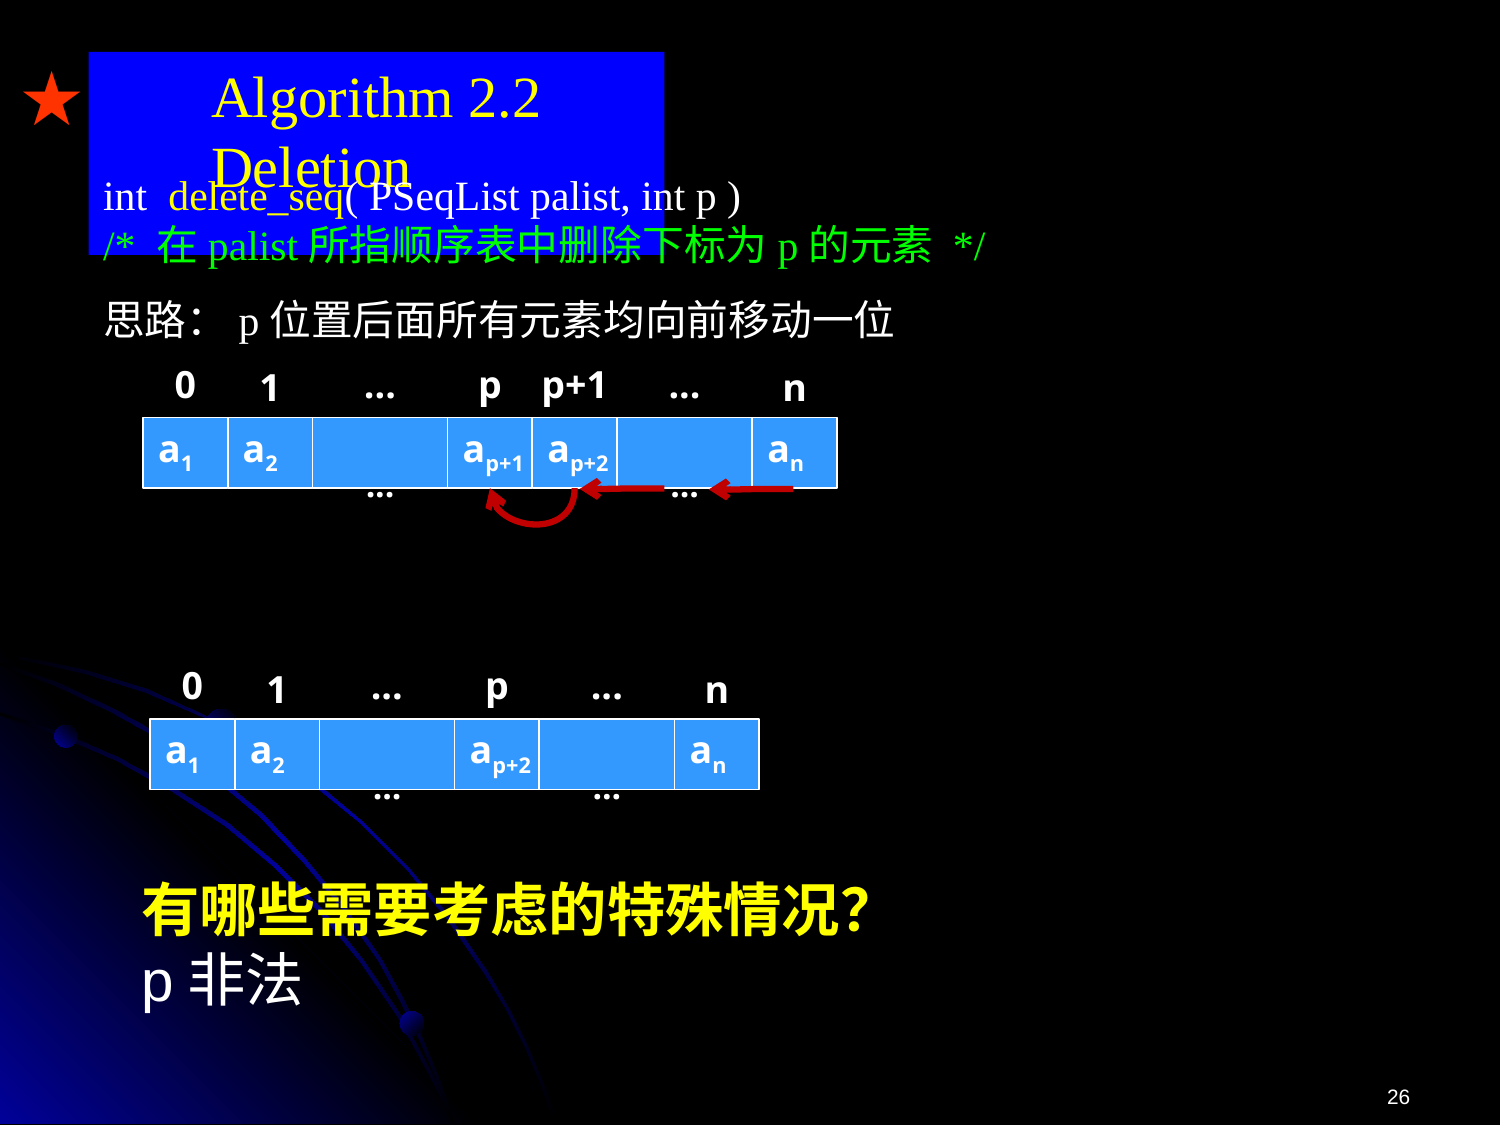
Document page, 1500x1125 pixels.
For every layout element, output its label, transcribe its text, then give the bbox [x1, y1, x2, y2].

text_box 1 [227, 356, 313, 417]
text_box 有哪些需要考虑的特殊情况？ p非法 [126, 866, 1114, 1021]
text_box ... [319, 654, 454, 715]
text_box ... [539, 654, 675, 715]
text_box ... [312, 353, 447, 413]
text_box a1 [143, 417, 227, 489]
text_box int delete_seq( PSeqList palist, int p ) /* 在palist所指顺序表中删除下标为p的元素 */ 思路：p位置后面所有元素均向前移动一位 [88, 161, 1477, 352]
text_box p [447, 353, 525, 413]
text_box ... [617, 417, 752, 489]
text_box ★ [4, 42, 102, 148]
text_box 1 [234, 658, 320, 719]
text_box a2 [227, 417, 313, 489]
text_box p+1 [525, 353, 617, 413]
text_box 0 [150, 654, 235, 715]
text_box ap+2 [454, 718, 539, 790]
text_box ap+1 [447, 417, 532, 489]
text_box a1 [150, 718, 234, 790]
text_box n [674, 658, 760, 719]
text_box p [454, 654, 539, 715]
text_box an [752, 417, 837, 489]
text_box ... [539, 718, 674, 790]
text_box a2 [234, 719, 320, 790]
text_box n [752, 356, 837, 417]
slide_number 26 [1074, 1051, 1425, 1125]
title Algorithm 2.2 Deletion [88, 51, 665, 161]
text_box 0 [143, 353, 228, 413]
text_box an [674, 719, 760, 790]
text_box ... [313, 417, 447, 489]
text_box ap+2 [532, 417, 617, 489]
text_box ... [320, 718, 454, 790]
text_box ... [617, 353, 753, 413]
